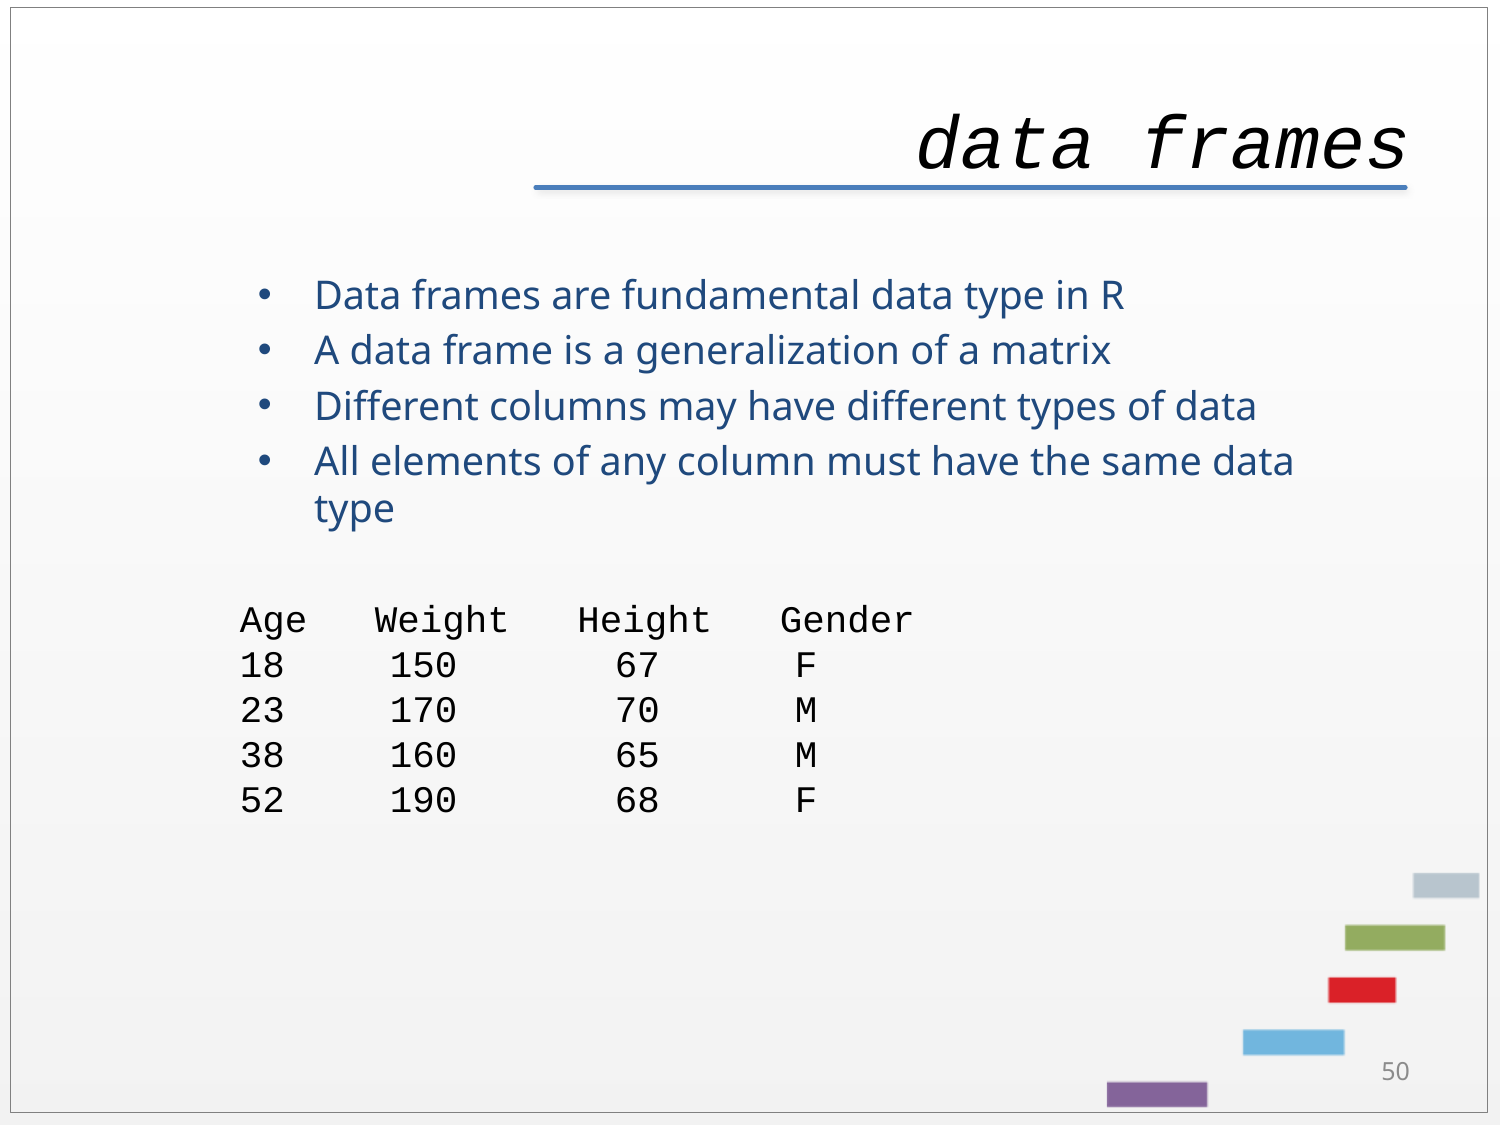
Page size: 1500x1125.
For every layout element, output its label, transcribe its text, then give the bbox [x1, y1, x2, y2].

picture [1096, 853, 1488, 1122]
text_box Age Weight Height Gender 18 150 67 F 23 170 70 M 38 160 65 M 52 190 68 F [224, 587, 1188, 828]
text_box [9, 6, 1490, 1114]
